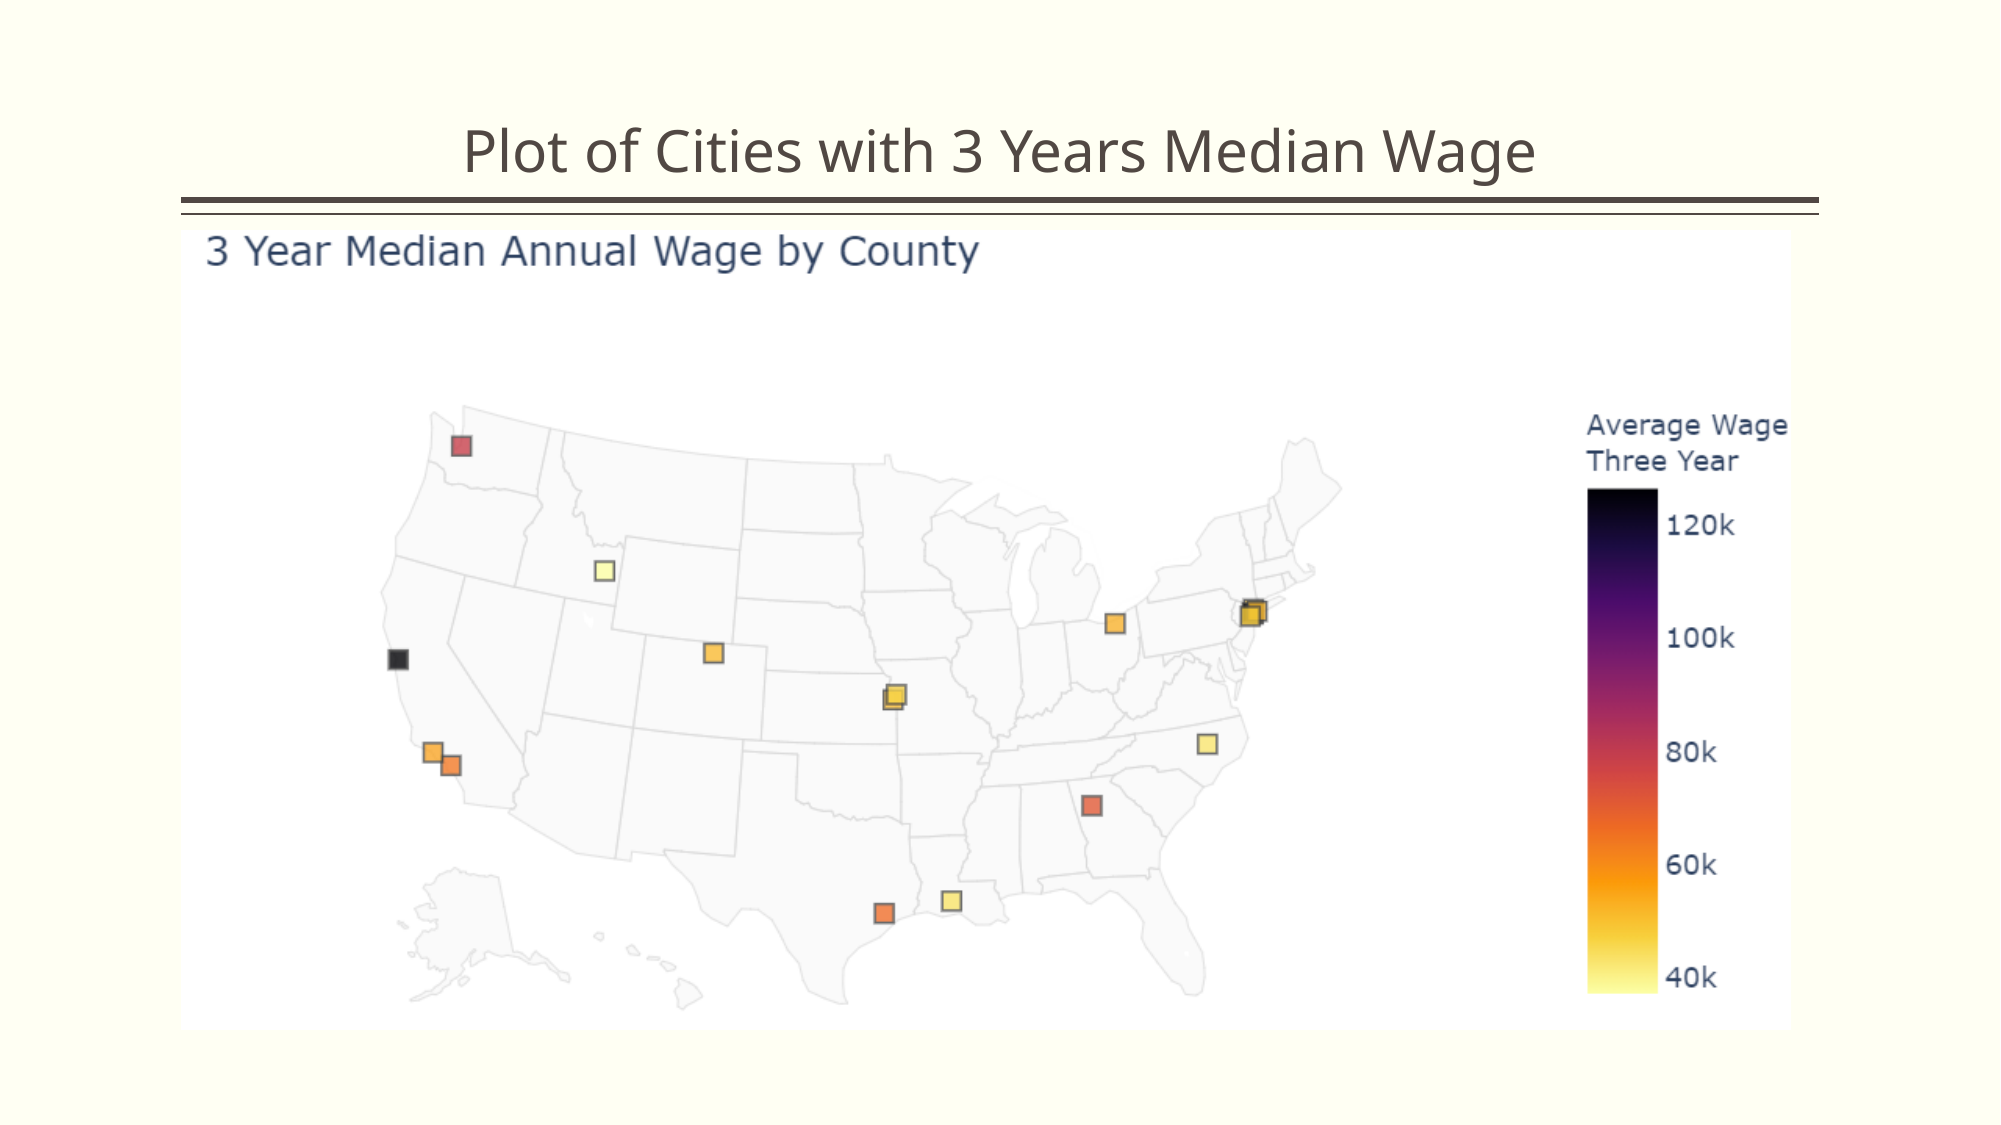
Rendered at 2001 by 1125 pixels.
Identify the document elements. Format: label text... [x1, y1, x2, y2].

picture [181, 230, 1791, 1030]
title Plot of Cities with 3 Years Median Wage [181, 12, 1819, 193]
